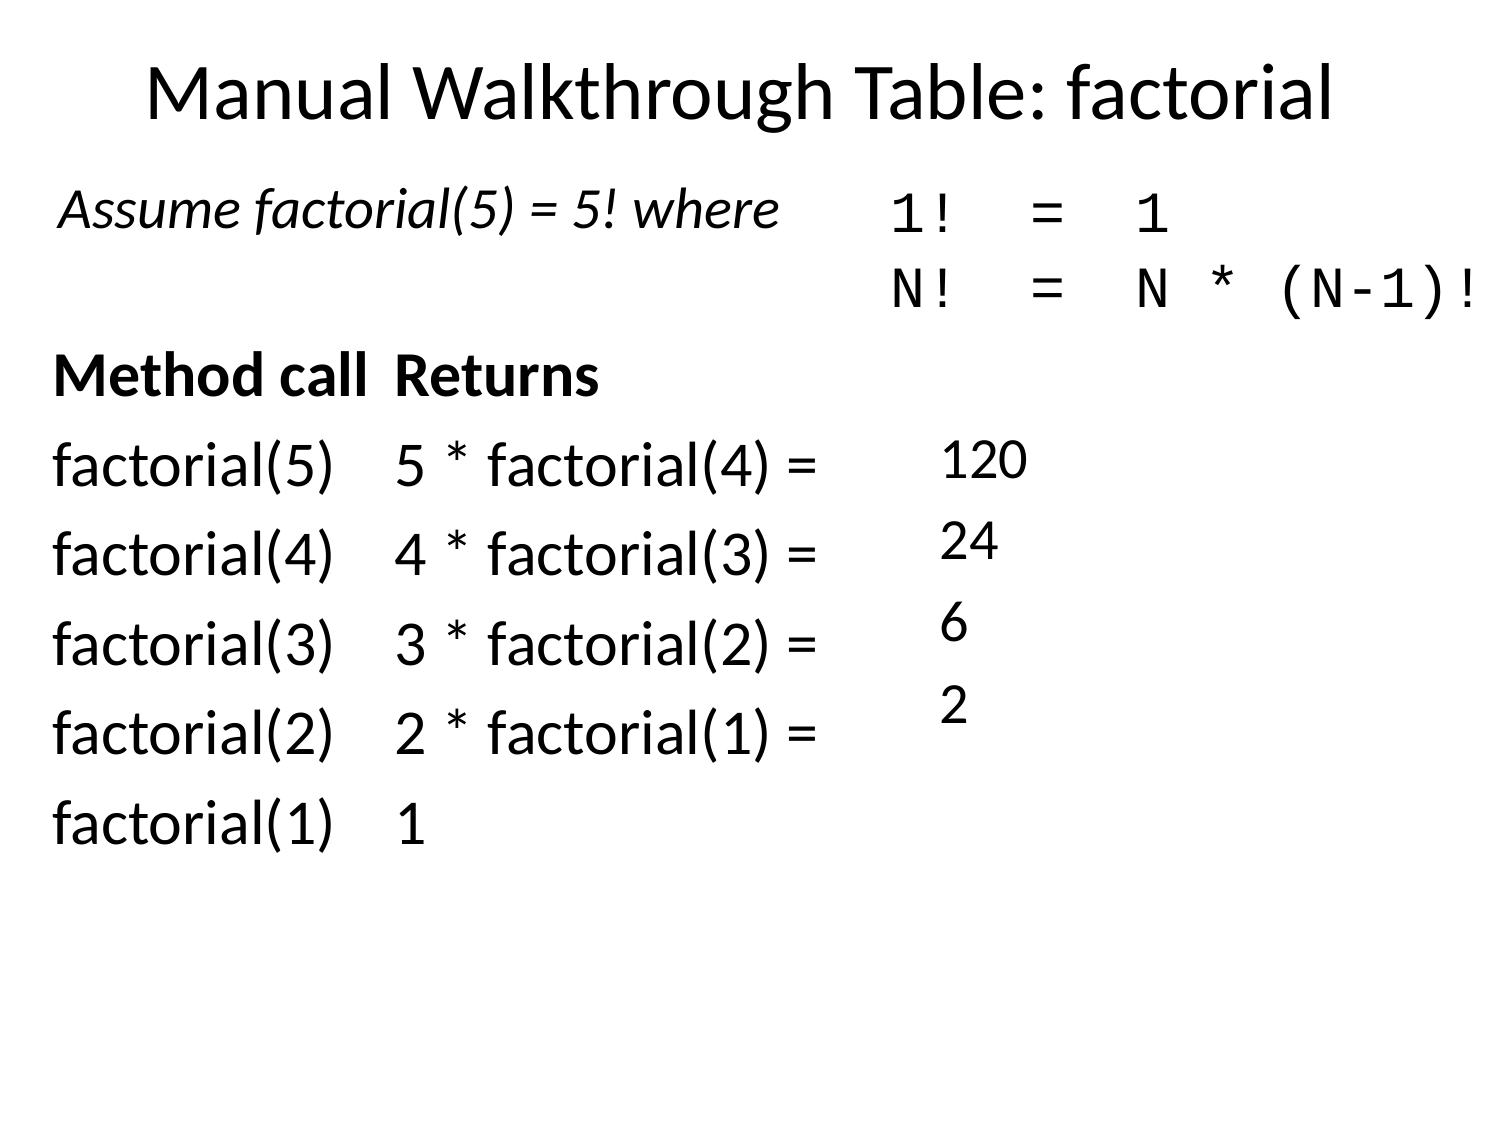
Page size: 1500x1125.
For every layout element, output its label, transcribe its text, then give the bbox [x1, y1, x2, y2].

text_box 120 24 6 2 [924, 412, 1100, 800]
title Manual Walkthrough Table: factorial [75, 0, 1425, 182]
list Method call Returns factorial(5) 5 * factorial(4) = factorial(4) 4 * factorial(3) = factorial(3) 3 * factorial(2) = factorial(2) 2 * factorial(1) = factorial(1) 1 [37, 324, 950, 875]
text_box 1! = 1 N! = N * (N-1)! [875, 174, 1500, 363]
text_box Assume factorial(5) = 5! where [43, 162, 796, 248]
